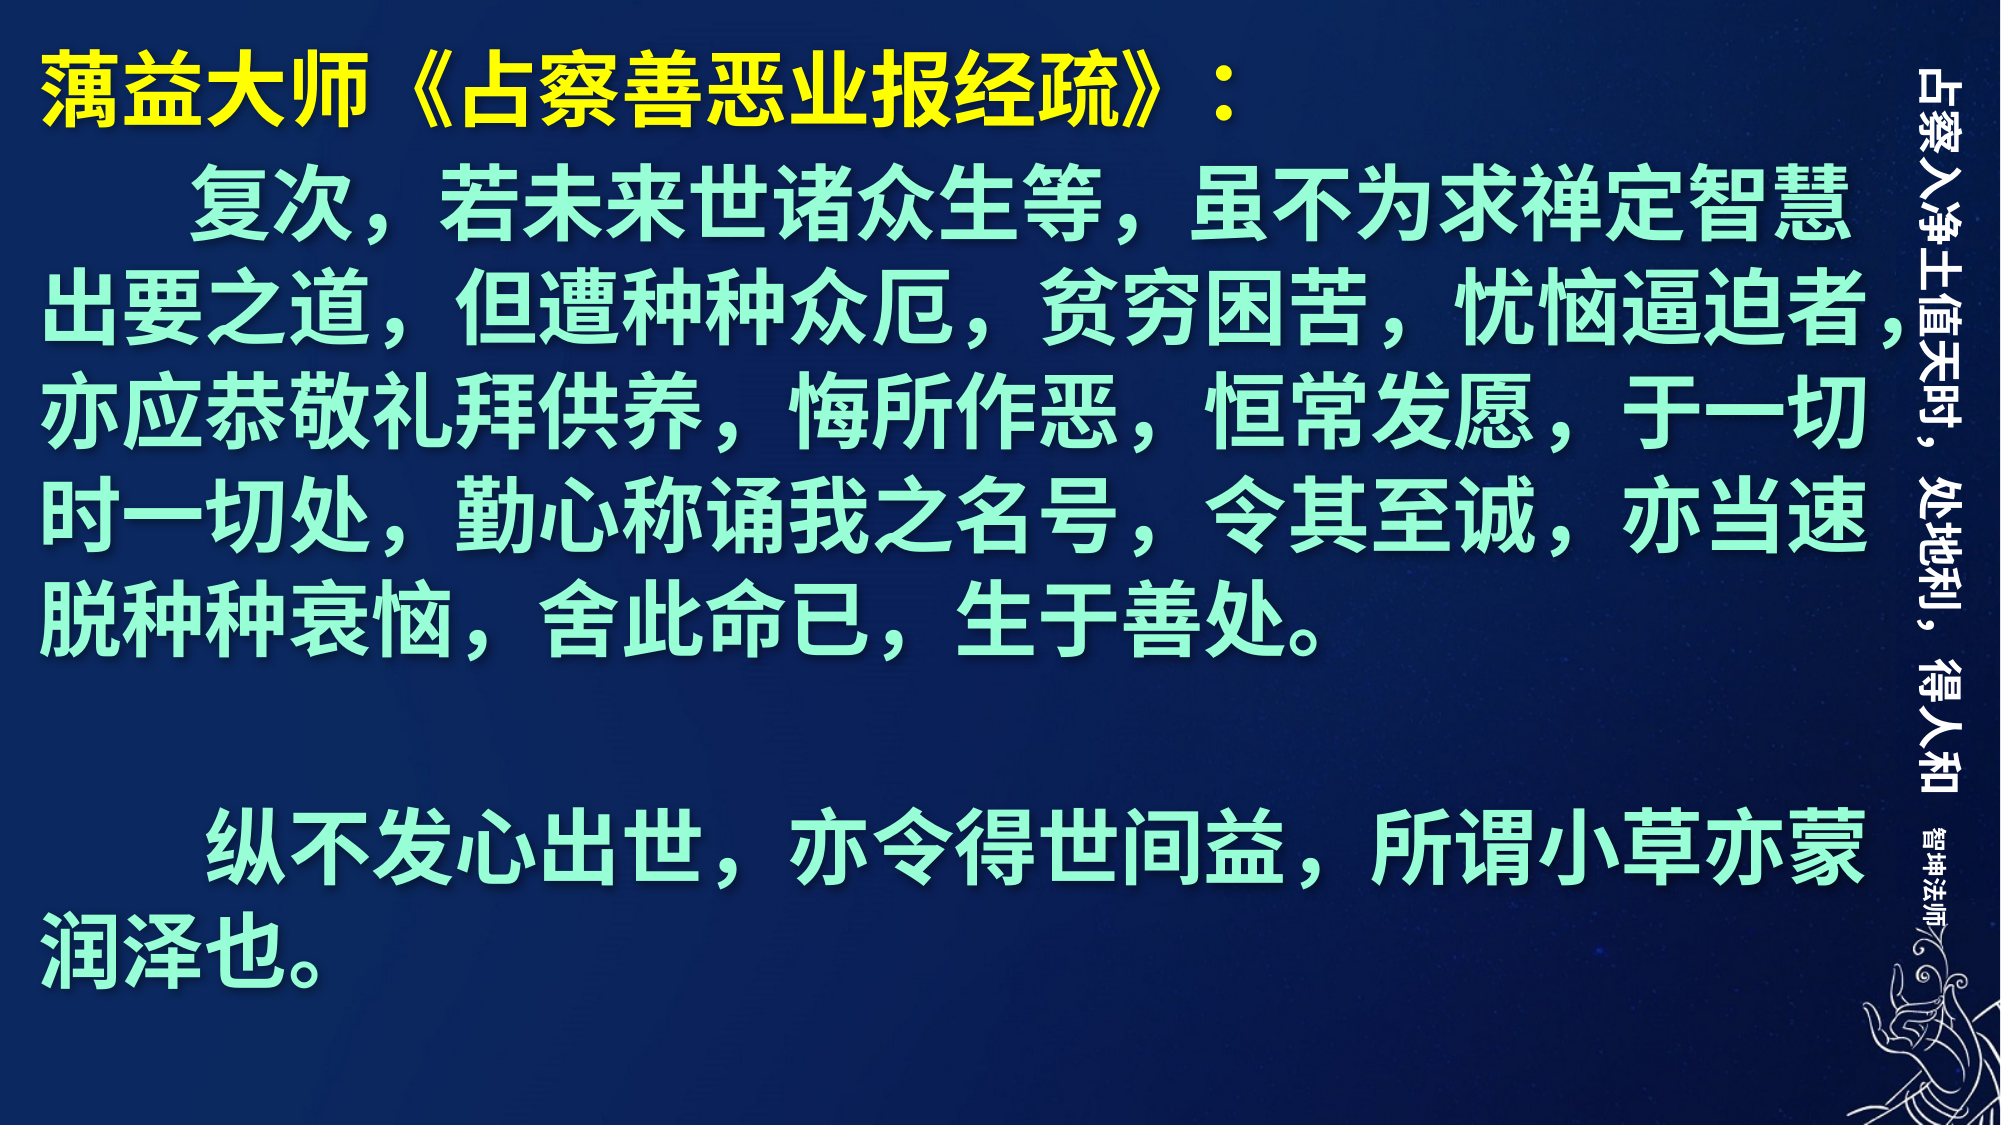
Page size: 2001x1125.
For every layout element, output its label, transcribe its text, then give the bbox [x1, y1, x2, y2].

picture [0, 0, 2001, 1125]
list 蕅益大师《占察善恶业报经疏》： 复次，若未来世诸众生等，虽不为求禅定智慧出要之道，但遭种种众厄，贫穷困苦，忧恼逼迫者，亦应恭敬礼拜供养，悔所作恶，恒常发愿，于一切时一切处，勤心称诵我之名号，令其至诚，亦当速脱种种衰恼，舍此命已，生于善处。 纵不发心出世，亦令得世间益，所谓小草亦蒙润泽也。 [23, 25, 1914, 1103]
